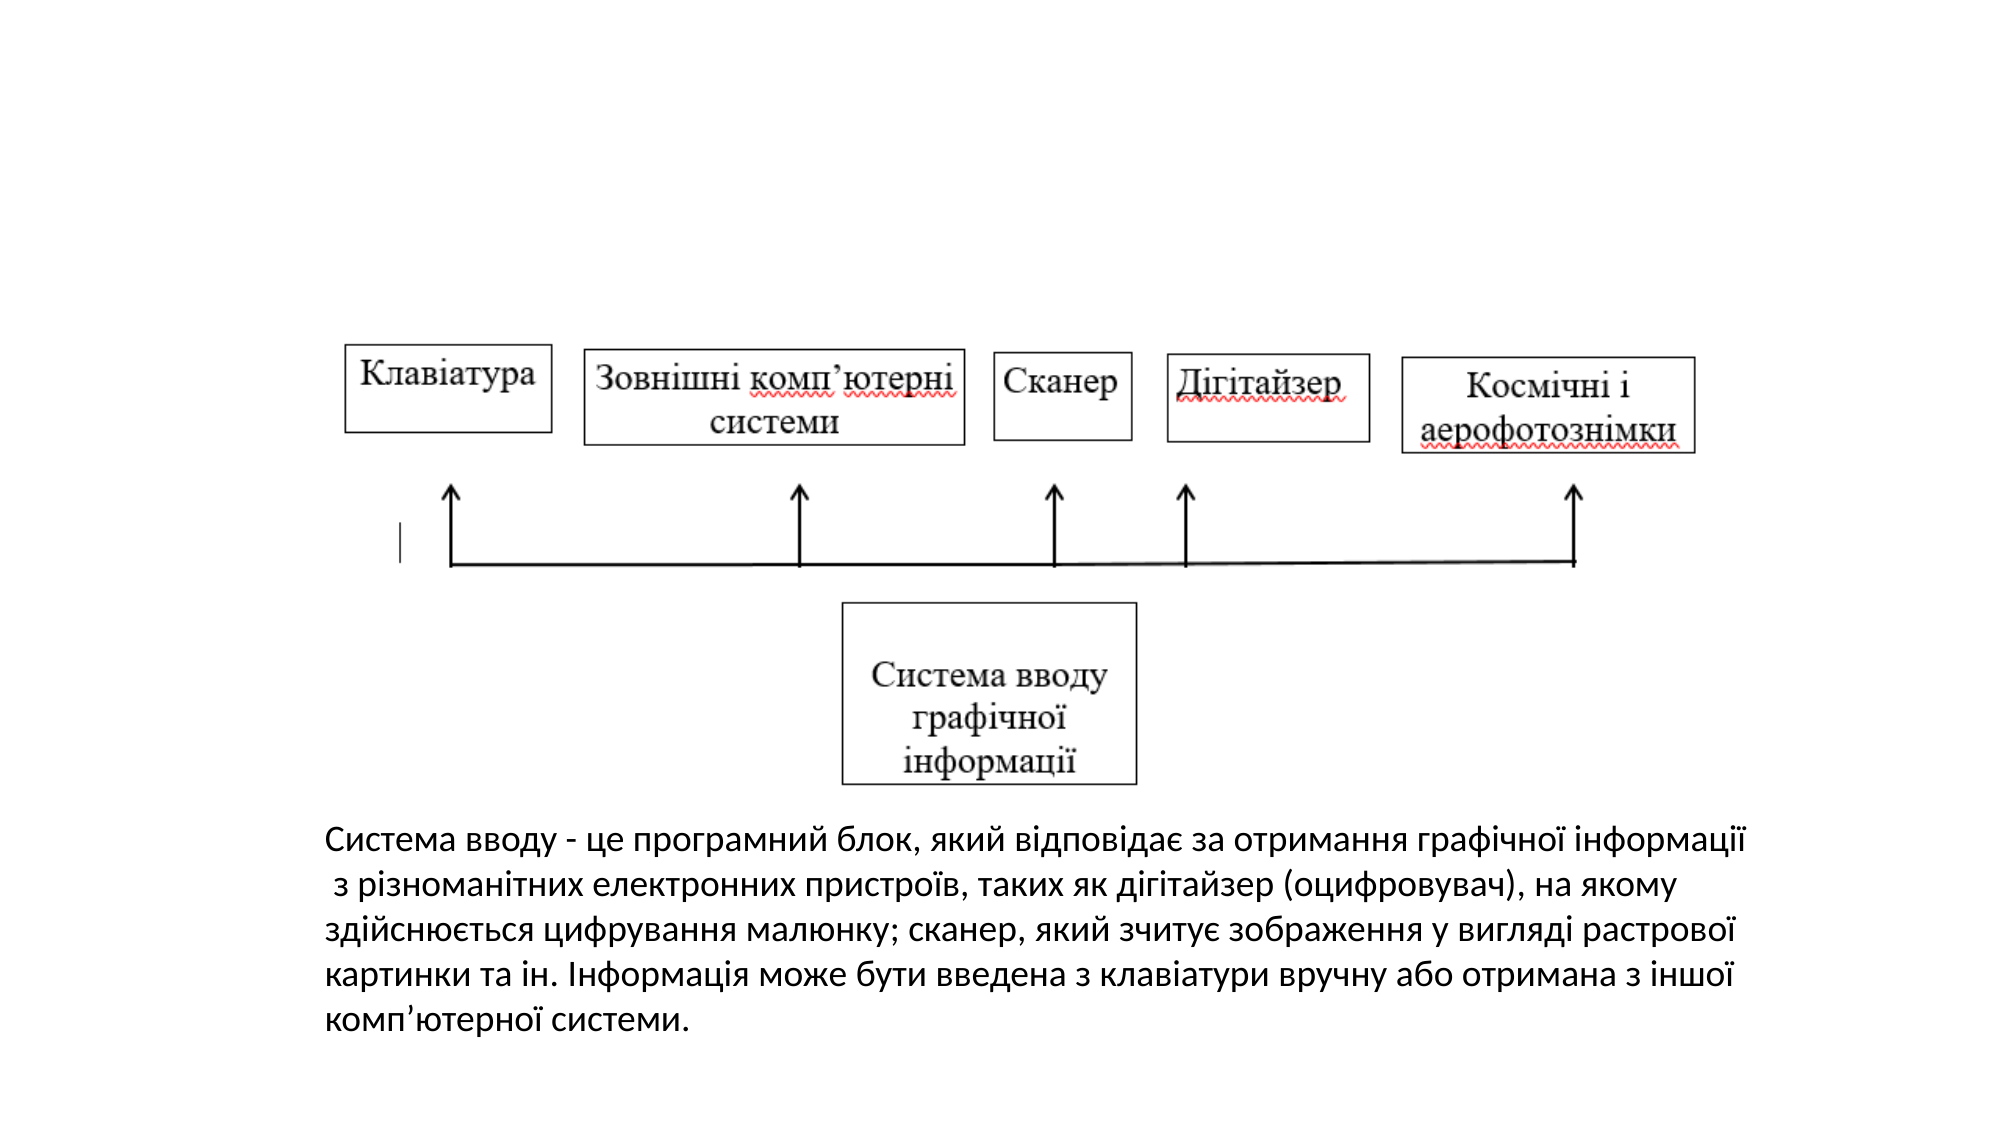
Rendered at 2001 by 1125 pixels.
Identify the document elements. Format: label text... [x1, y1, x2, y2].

text_box Система вводу - це програмний блок, який відповідає за отримання графічної інформації з різноманітних електронних пристроїв, таких як дігітайзер (оцифровувач), на якому здійснюється цифрування малюнку; сканер, який зчитує зображення у вигляді растрової картинки та ін. Інформація може бути введена з клавіатури вручну або отримана з іншої комп’ютерної системи. [309, 806, 1763, 1091]
picture [251, 299, 1749, 826]
